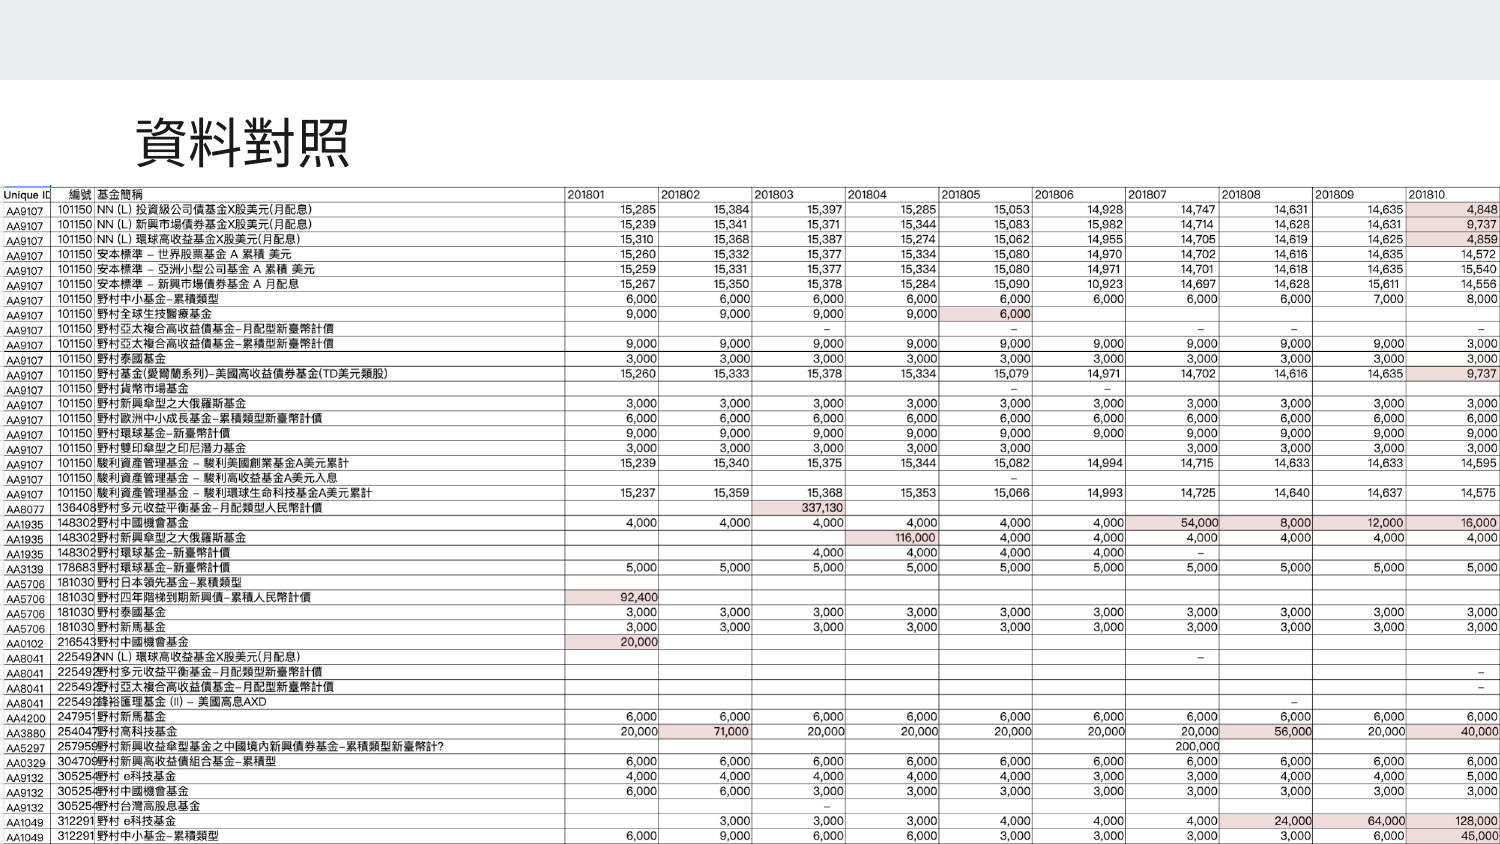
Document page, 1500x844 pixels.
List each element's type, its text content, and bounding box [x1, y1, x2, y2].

title 資料對照 [119, 94, 1381, 183]
picture [0, 185, 1500, 844]
